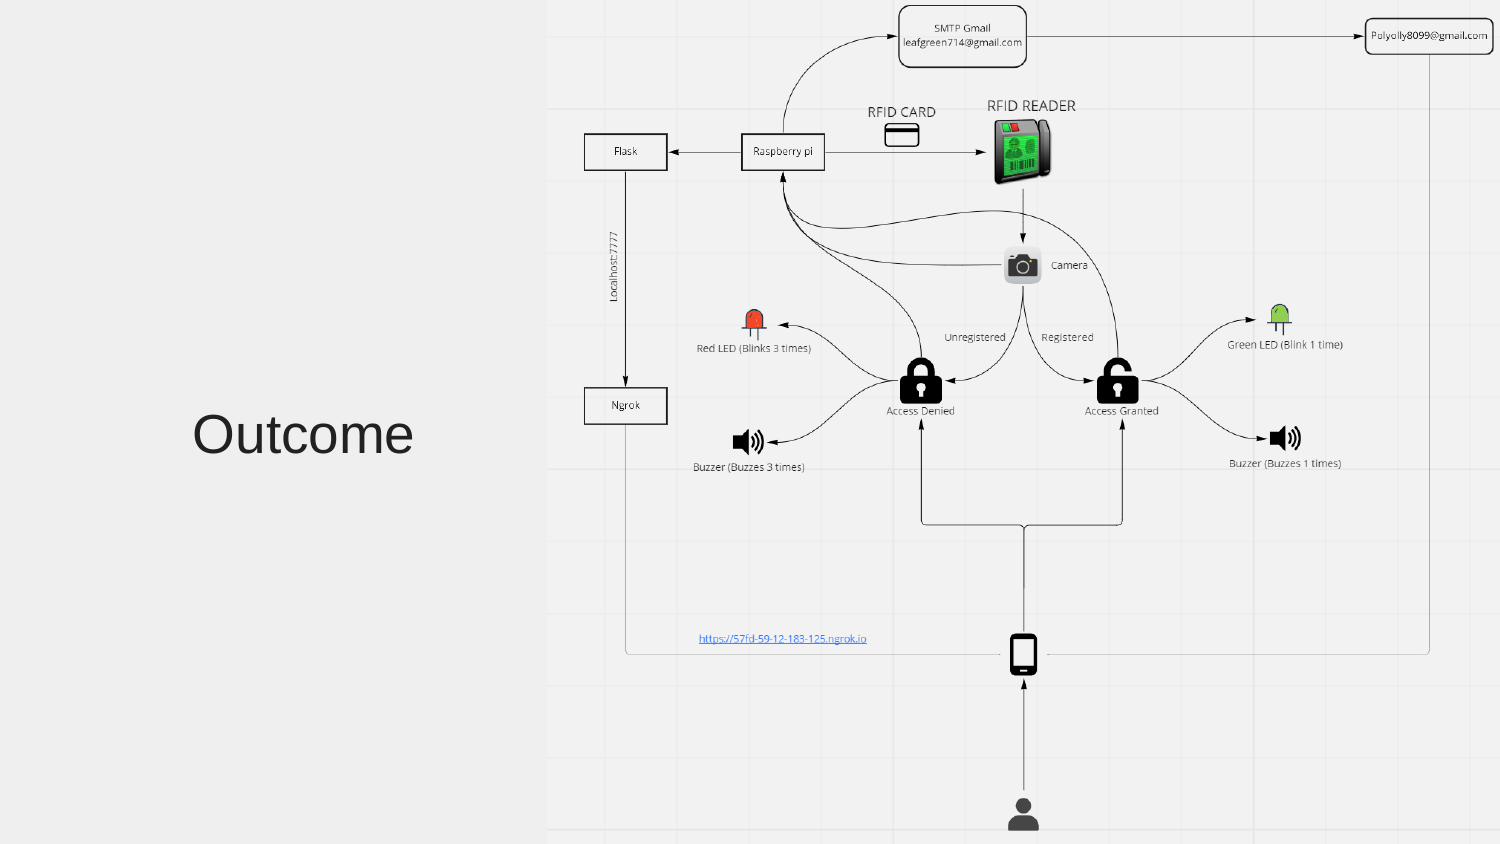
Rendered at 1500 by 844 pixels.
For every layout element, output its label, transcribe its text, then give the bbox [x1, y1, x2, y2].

title Outcome [51, 352, 541, 511]
picture [546, 0, 1500, 844]
